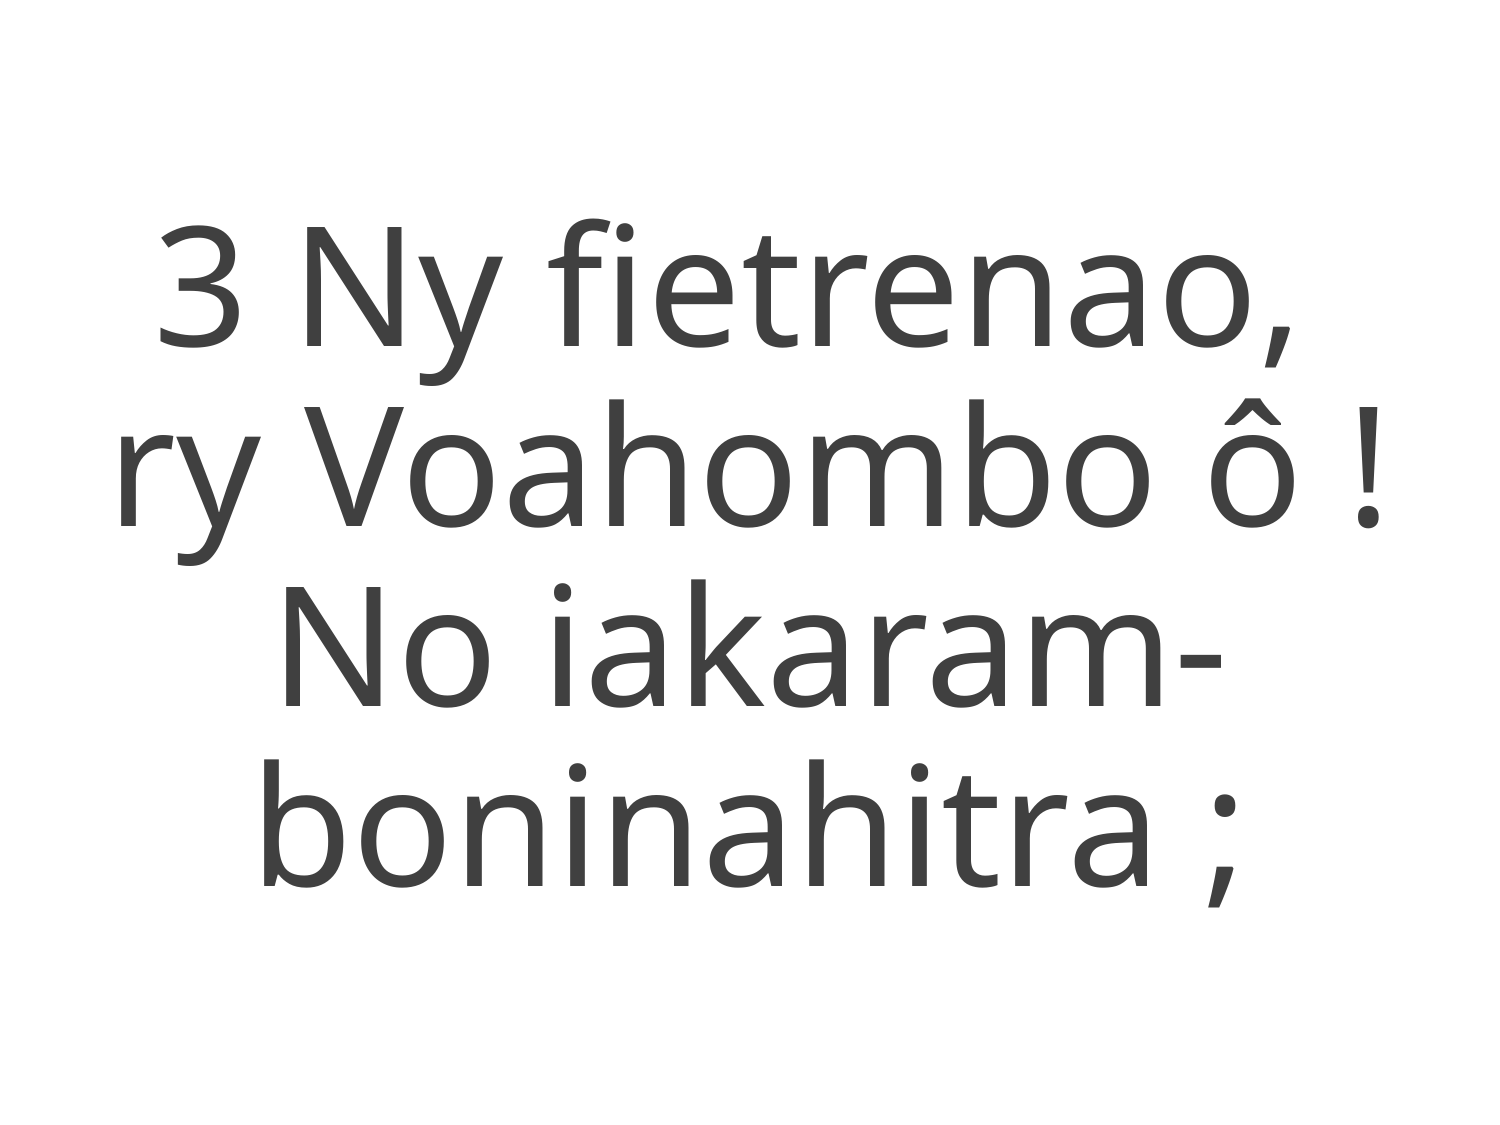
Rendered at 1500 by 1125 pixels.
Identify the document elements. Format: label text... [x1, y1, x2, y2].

title 3 Ny fietrenao, ry Voahombo ô ! No iakaram-boninahitra ; [0, 453, 1500, 672]
